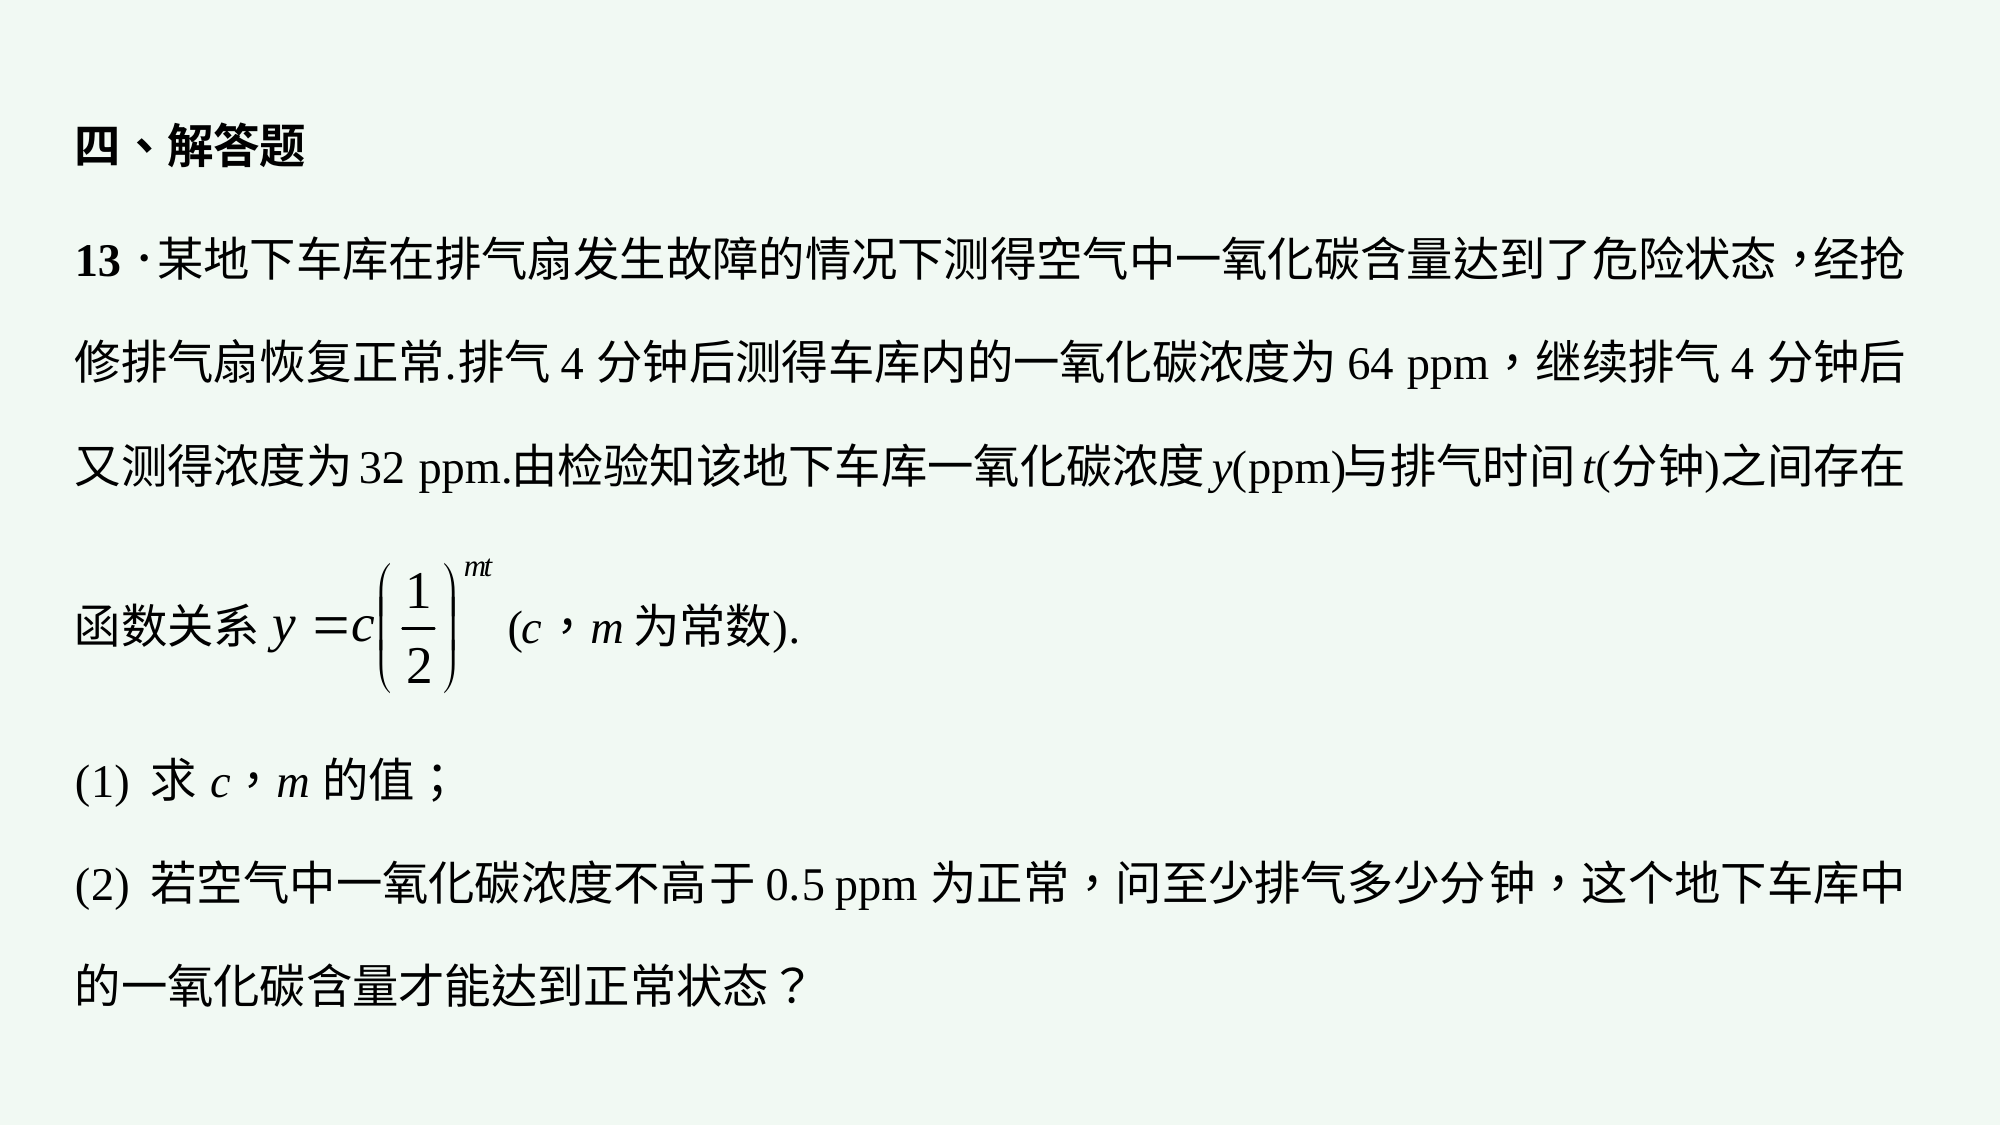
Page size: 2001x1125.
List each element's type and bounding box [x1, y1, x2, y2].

text_box [74, 93, 1907, 206]
text_box [74, 206, 1907, 1111]
